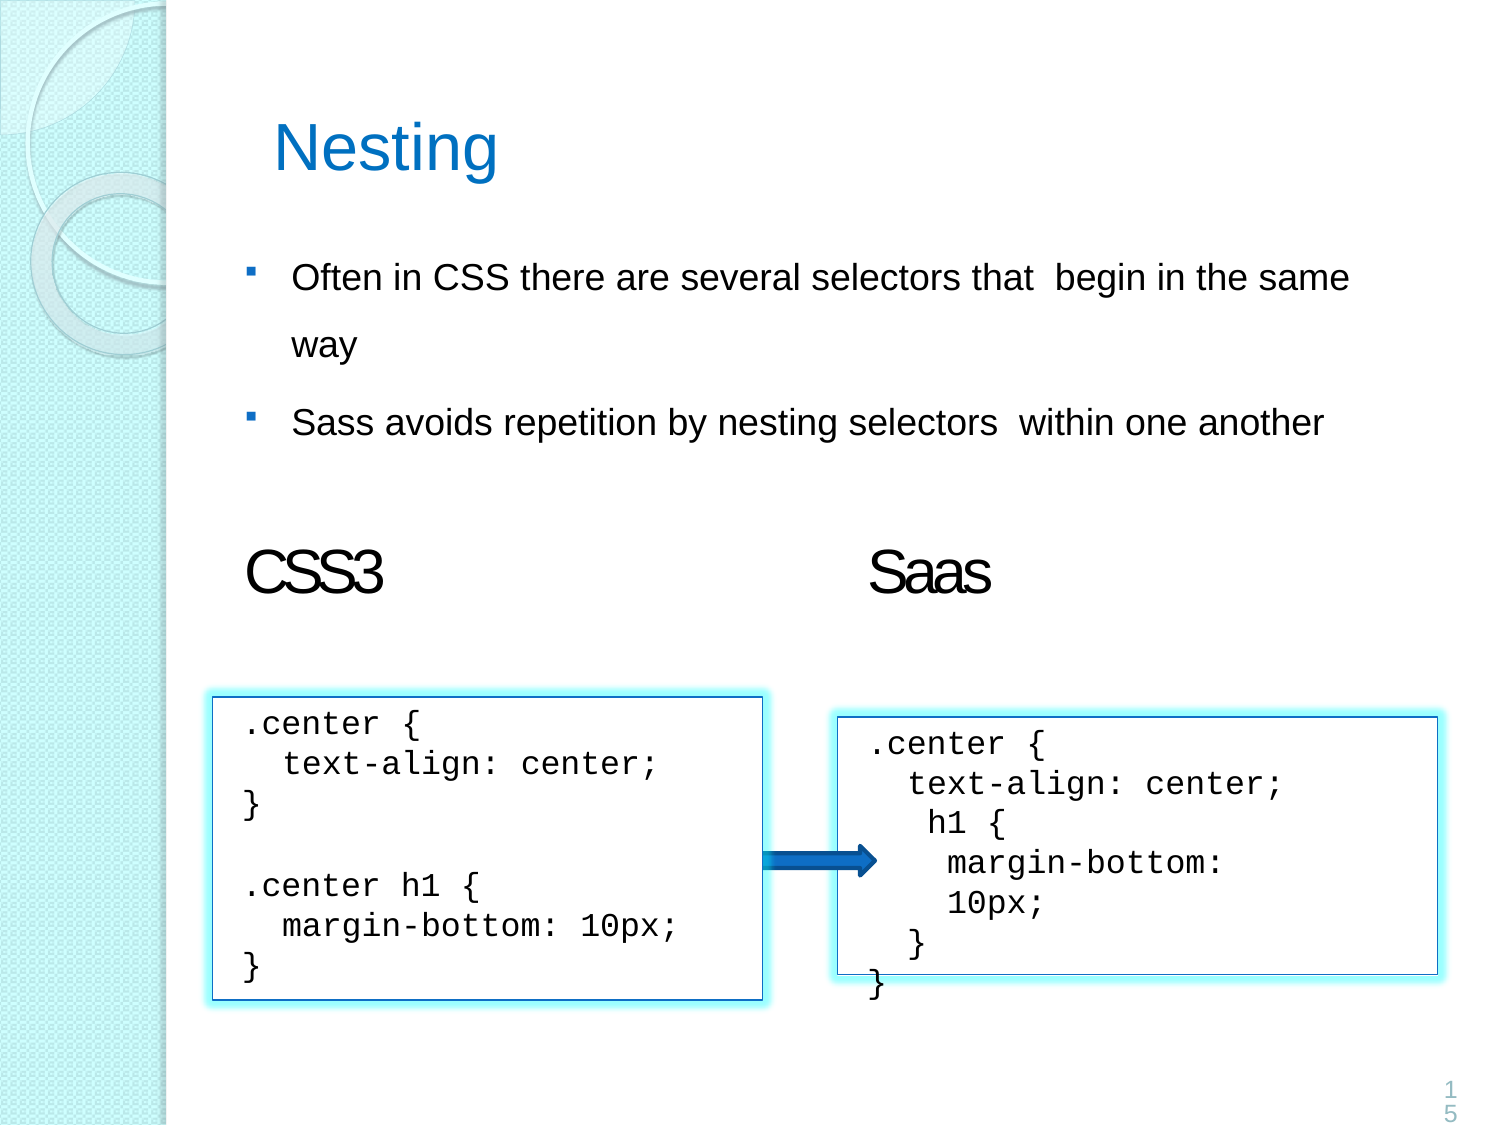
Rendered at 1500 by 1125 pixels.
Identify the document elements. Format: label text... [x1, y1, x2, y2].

text_box Often in CSS there are several selectors that begin in the same way Sass avoids repetition by nesting selectors within one another CSS3 Saas [242, 219, 1399, 606]
picture [0, 0, 166, 1125]
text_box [882, 698, 1456, 993]
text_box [194, 678, 878, 1019]
slide_number 15 [1437, 1075, 1464, 1125]
text_box Nesting [258, 96, 515, 192]
